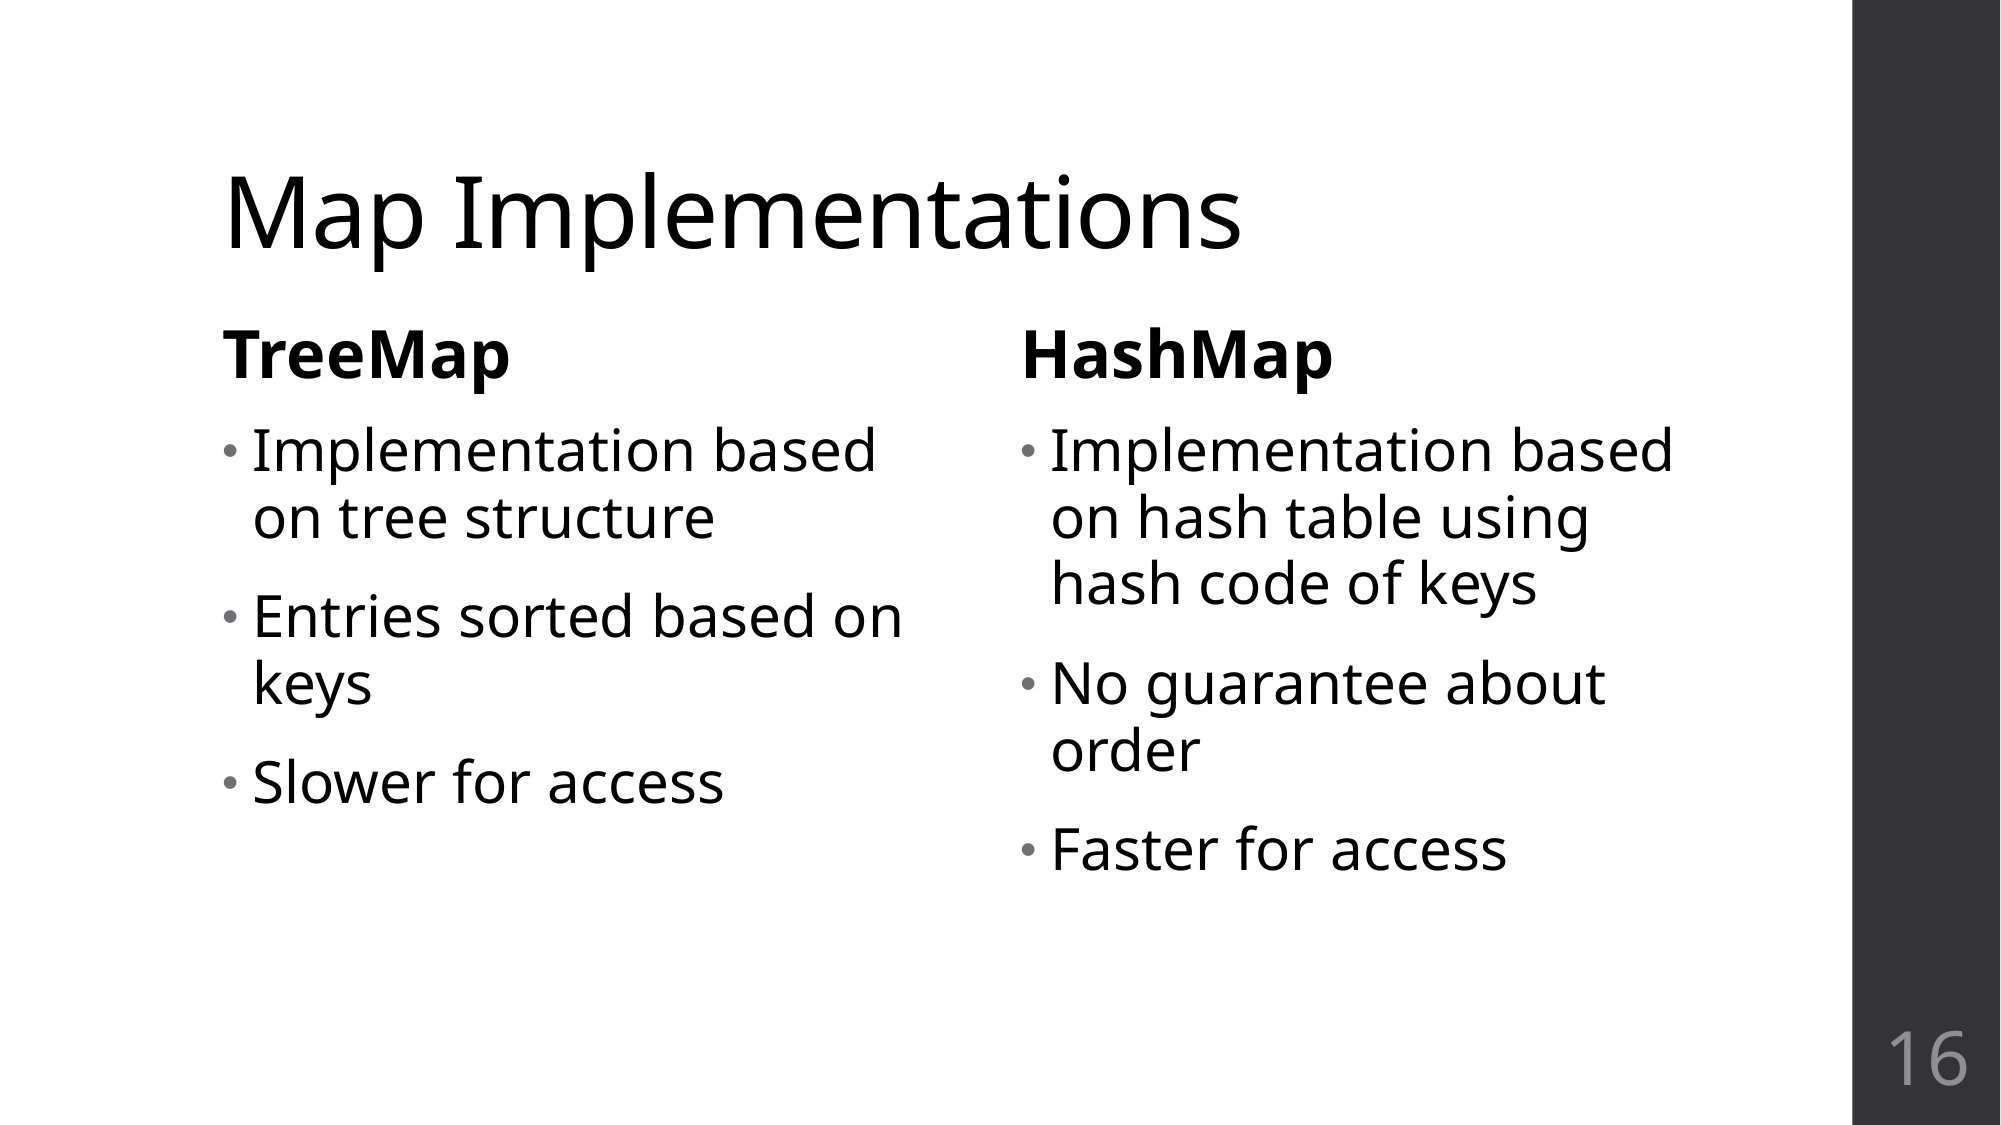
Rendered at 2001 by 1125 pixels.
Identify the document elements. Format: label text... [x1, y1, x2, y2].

list Implementation based on hash table using hash code of keys No guarantee about order Faster for access [1005, 411, 1740, 1013]
title Map Implementations [206, 60, 1797, 278]
list HashMap [1005, 281, 1740, 402]
list TreeMap [206, 281, 942, 402]
slide_number 16 [1852, 1012, 2000, 1110]
list Implementation based on tree structure Entries sorted based on keys Slower for access [206, 411, 942, 1013]
